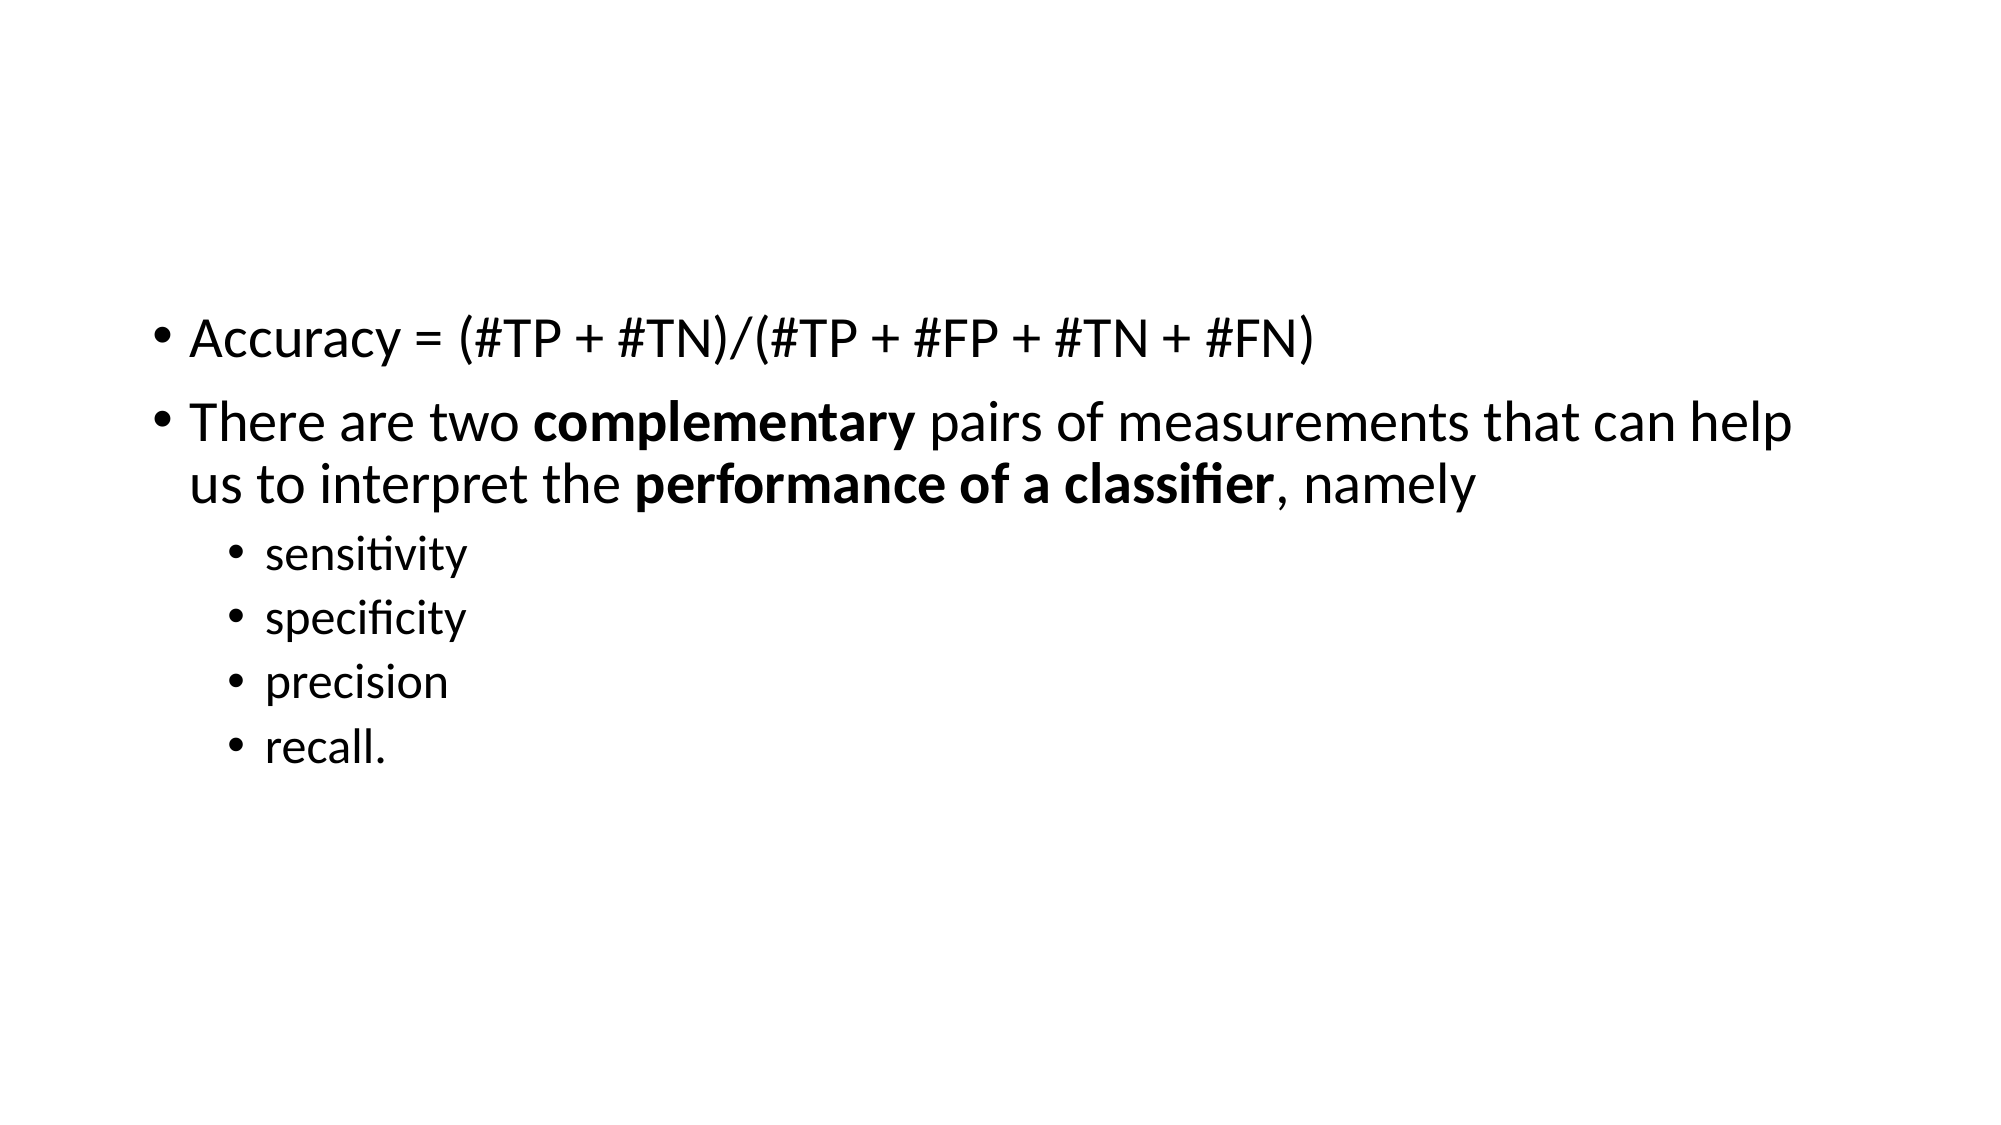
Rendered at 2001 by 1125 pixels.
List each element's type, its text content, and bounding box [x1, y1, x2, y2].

list Accuracy = (#TP + #TN)/(#TP + #FP + #TN + #FN) There are two complementary pairs of measurements that can help us to interpret the performance of a classifier, namely sensitivity specificity precision recall. [137, 299, 1863, 1014]
